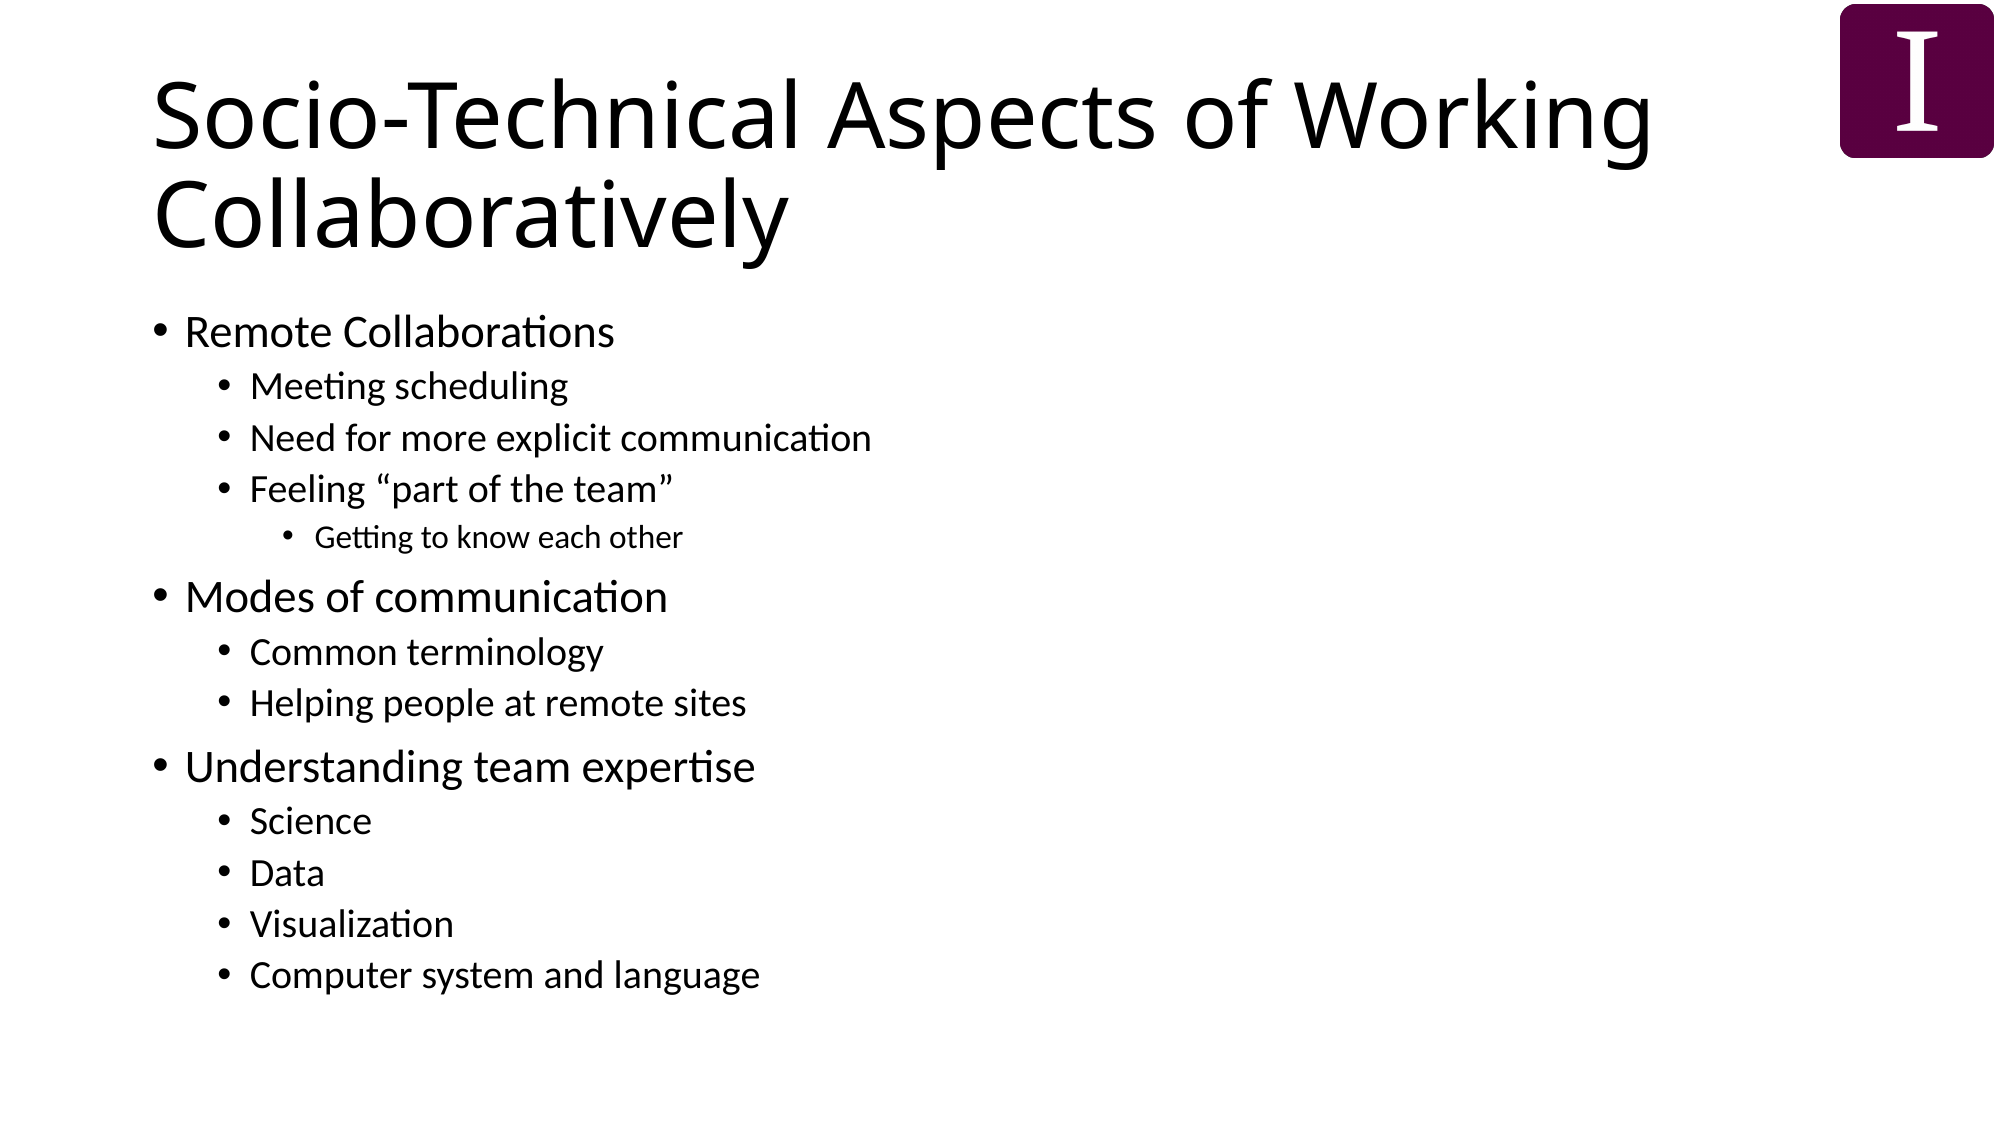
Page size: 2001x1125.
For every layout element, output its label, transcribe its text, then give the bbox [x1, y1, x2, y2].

list Remote Collaborations Meeting scheduling Need for more explicit communication Feeling “part of the team” Getting to know each other Modes of communication Common terminology Helping people at remote sites Understanding team expertise Science Data Visualization Computer system and language [137, 299, 1863, 1014]
picture [1840, 4, 1994, 158]
title Socio-Technical Aspects of Working Collaboratively [137, 59, 1863, 278]
